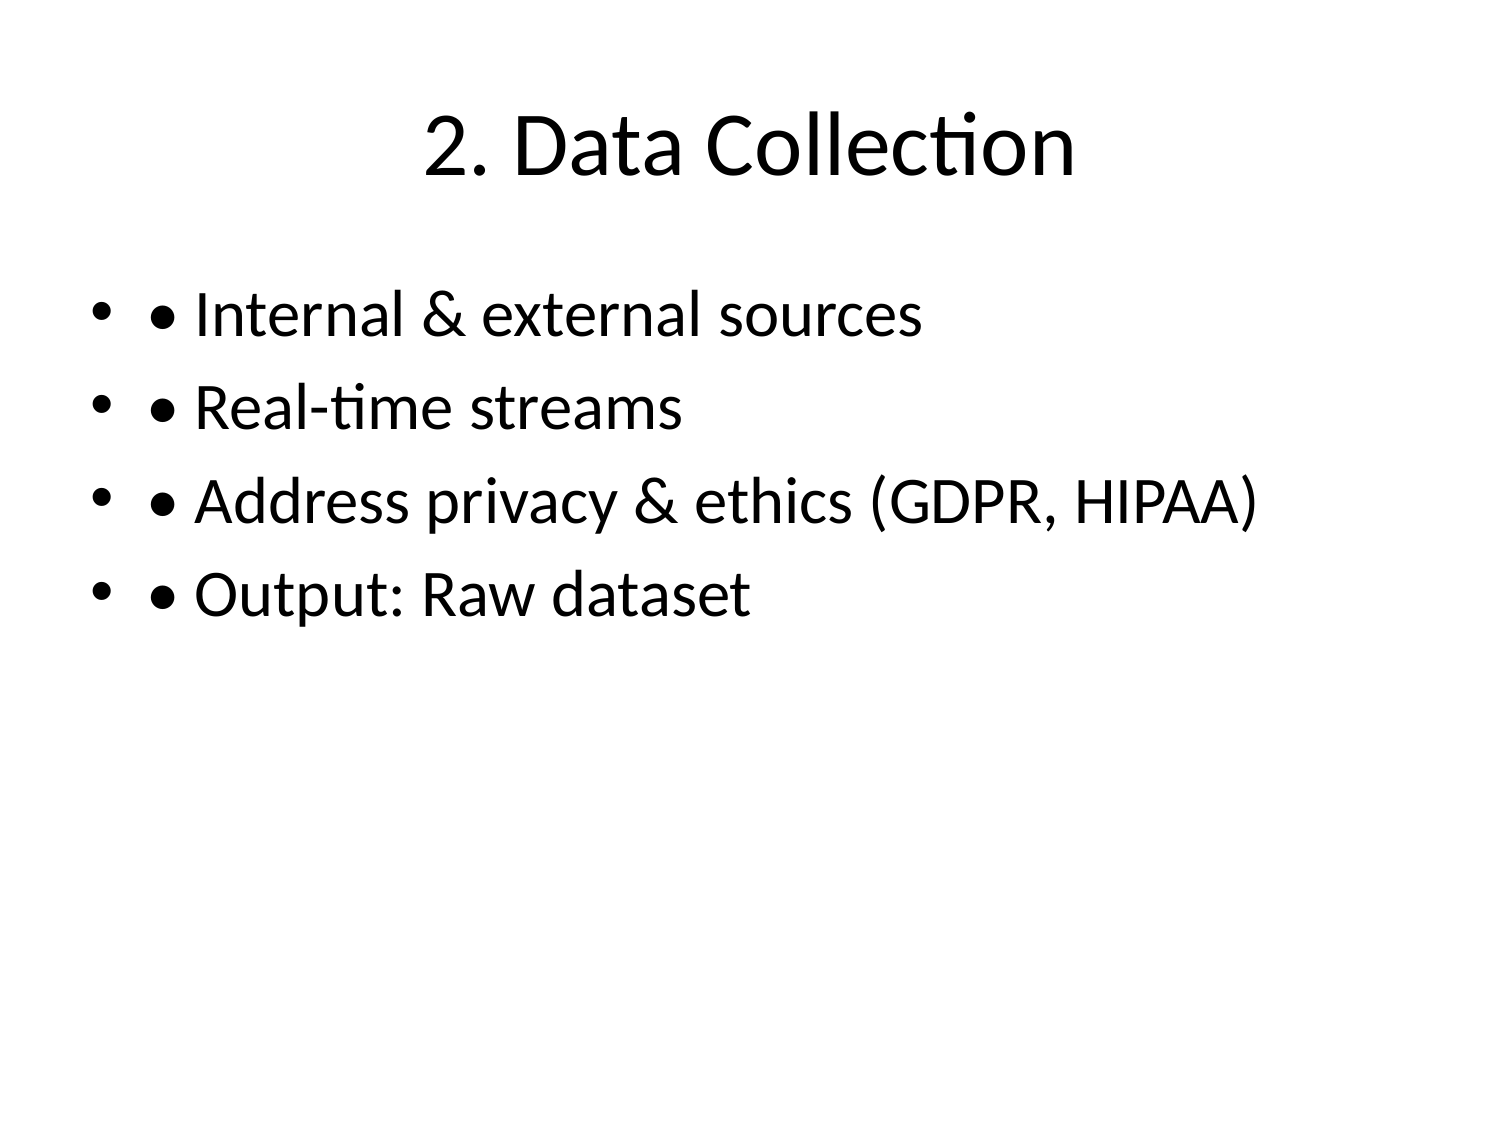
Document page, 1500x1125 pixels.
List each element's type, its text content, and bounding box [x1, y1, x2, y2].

title 2. Data Collection [75, 45, 1425, 233]
list • Internal & external sources • Real-time streams • Address privacy & ethics (GDPR, HIPAA) • Output: Raw dataset [75, 262, 1425, 1005]
